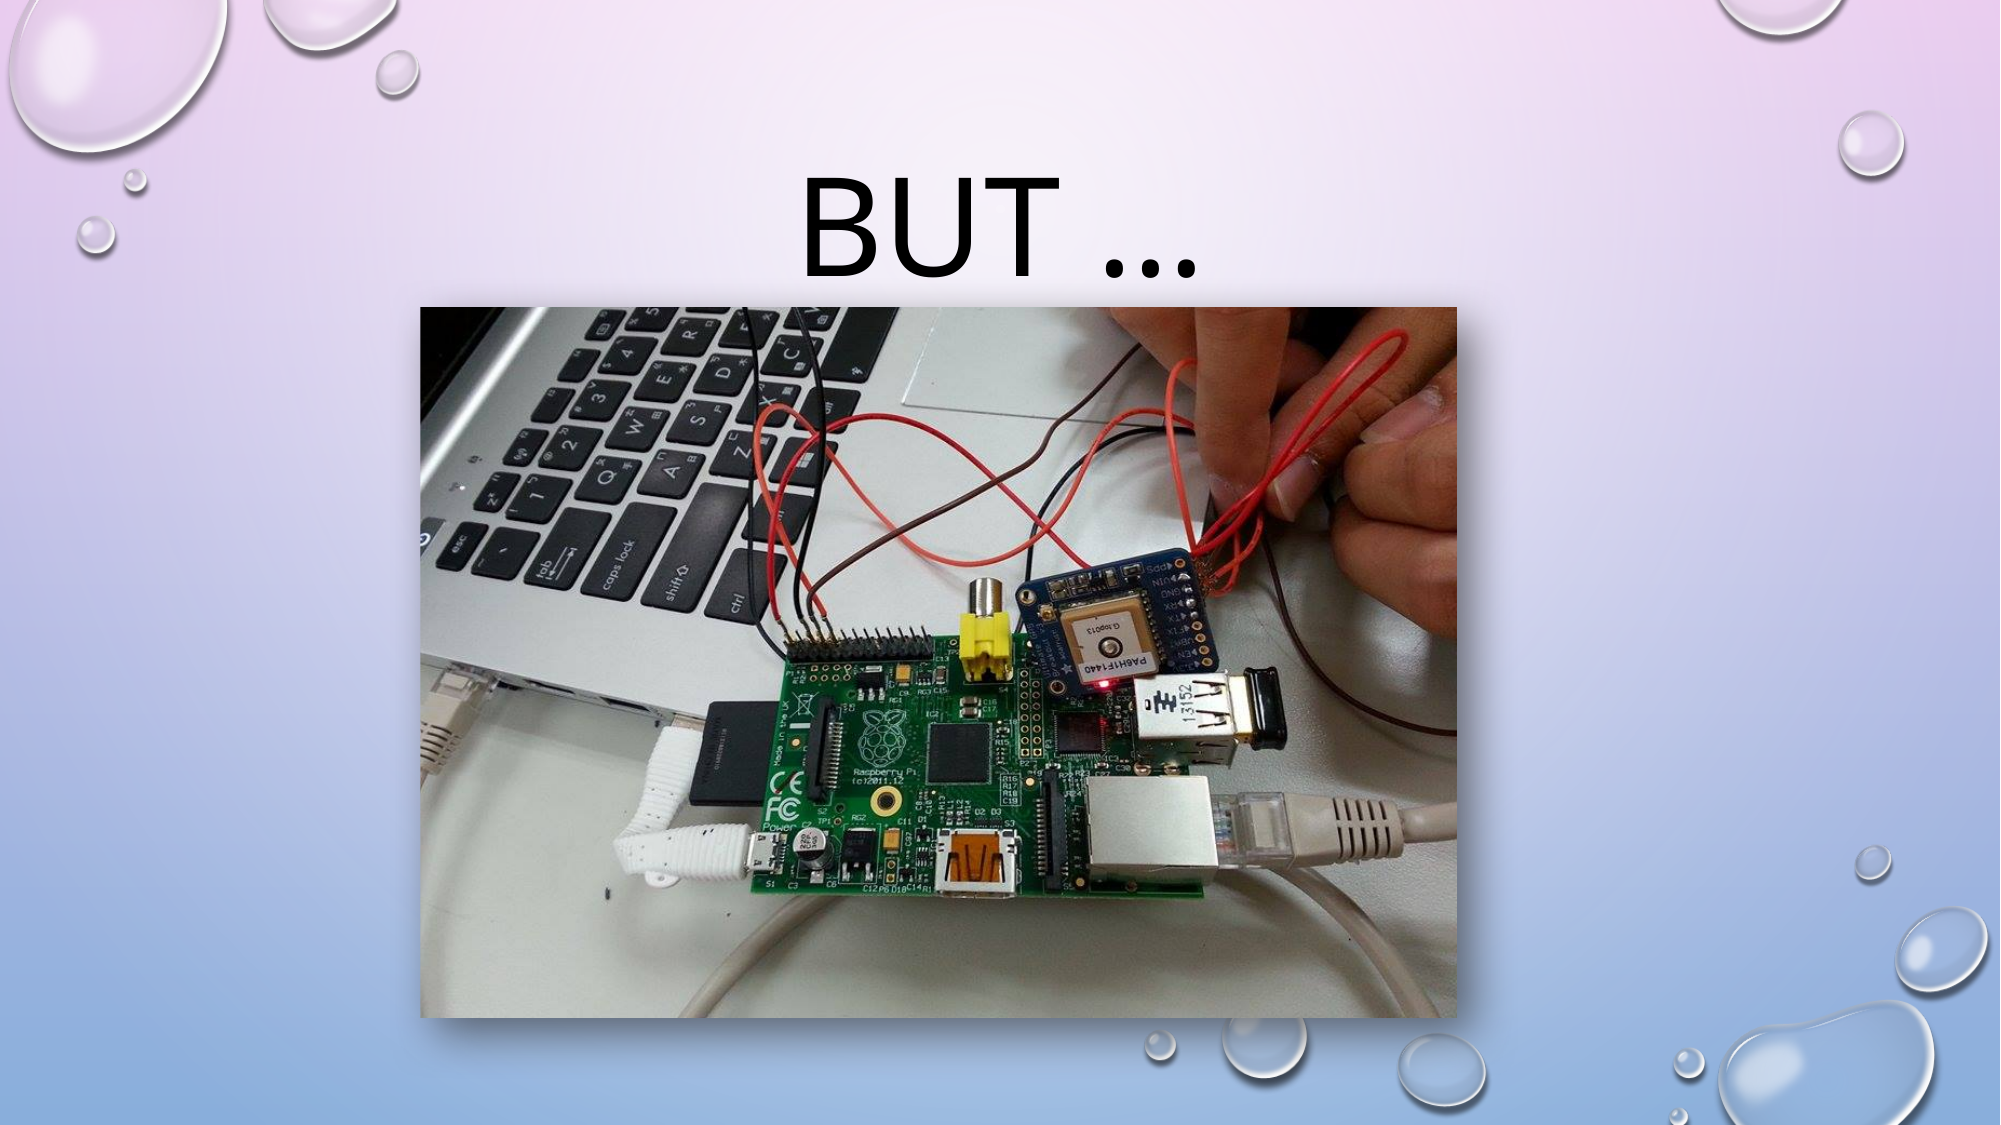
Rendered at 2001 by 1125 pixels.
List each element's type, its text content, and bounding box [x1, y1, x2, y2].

picture [0, 0, 2000, 1125]
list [420, 307, 1458, 1019]
title But … [149, 101, 1851, 364]
